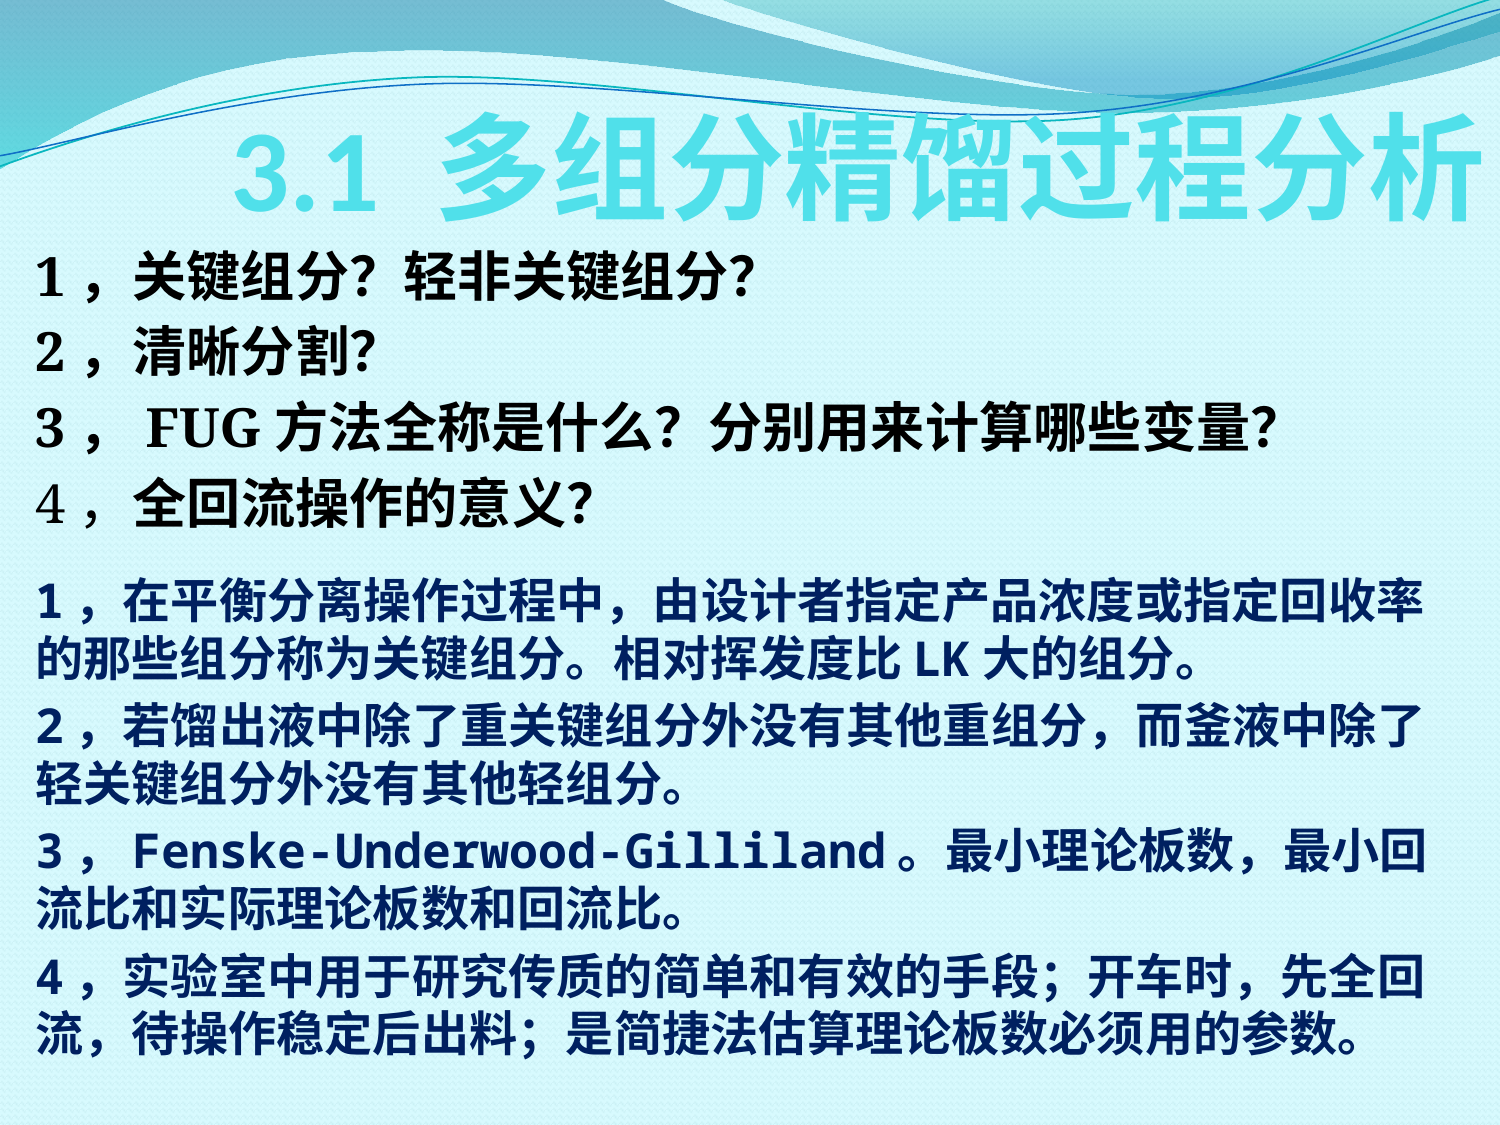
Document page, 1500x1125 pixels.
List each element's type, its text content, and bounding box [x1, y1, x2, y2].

subtitle 1，关键组分？轻非关键组分？ 2，清晰分割？ 3，FUG方法全称是什么？分别用来计算哪些变量？ 4，全回流操作的意义？ [35, 234, 1442, 562]
text_box 1，在平衡分离操作过程中，由设计者指定产品浓度或指定回收率的那些组分称为关键组分。相对挥发度比LK大的组分。 2，若馏出液中除了重关键组分外没有其他重组分，而釜液中除了轻关键组分外没有其他轻组分。 3，Fenske-Underwood-Gilliland。最小理论板数，最小回流比和实际理论板数和回流比。 4，实验室中用于研究传质的简单和有效的手段；开车时，先全回流，待操作稳定后出料；是简捷法估算理论板数必须用的参数。 [35, 562, 1442, 1114]
title 3.1 多组分精馏过程分析 [200, 60, 1489, 235]
